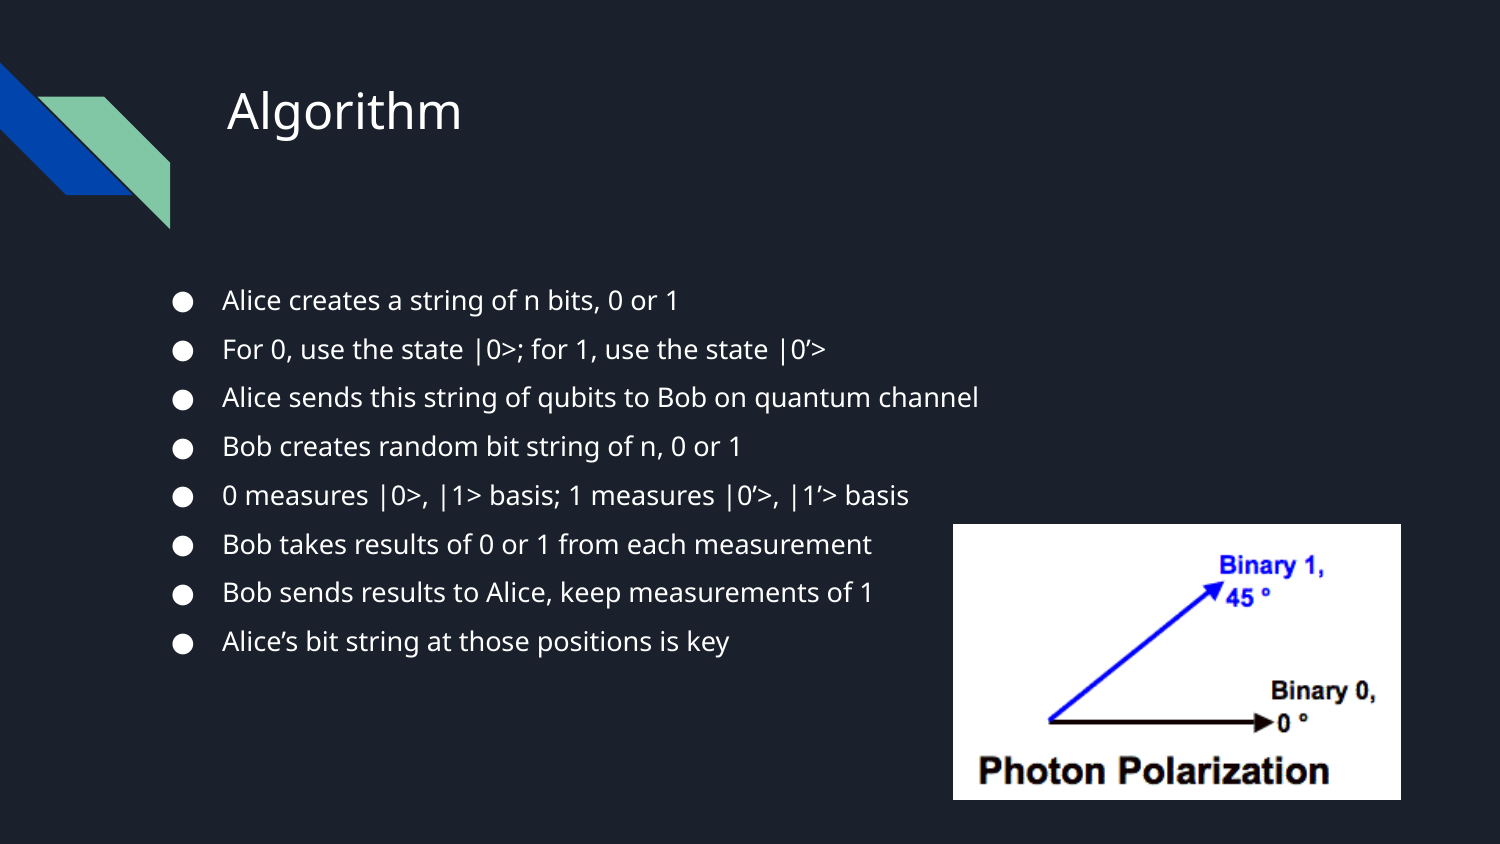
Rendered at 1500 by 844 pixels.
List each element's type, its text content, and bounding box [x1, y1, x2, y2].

title Algorithm [212, 64, 1368, 215]
picture [953, 524, 1401, 801]
list Alice creates a string of n bits, 0 or 1 For 0, use the state |0>; for 1, use the state |0’> Alice sends this string of qubits to Bob on quantum channel Bob creates random bit string of n, 0 or 1 0 measures |0>, |1> basis; 1 measures |0’>, |1’> basis Bob takes results of 0 or 1 from each measurement Bob sends results to Alice, keep measurements of 1 Alice’s bit string at those positions is key [132, 252, 1287, 730]
